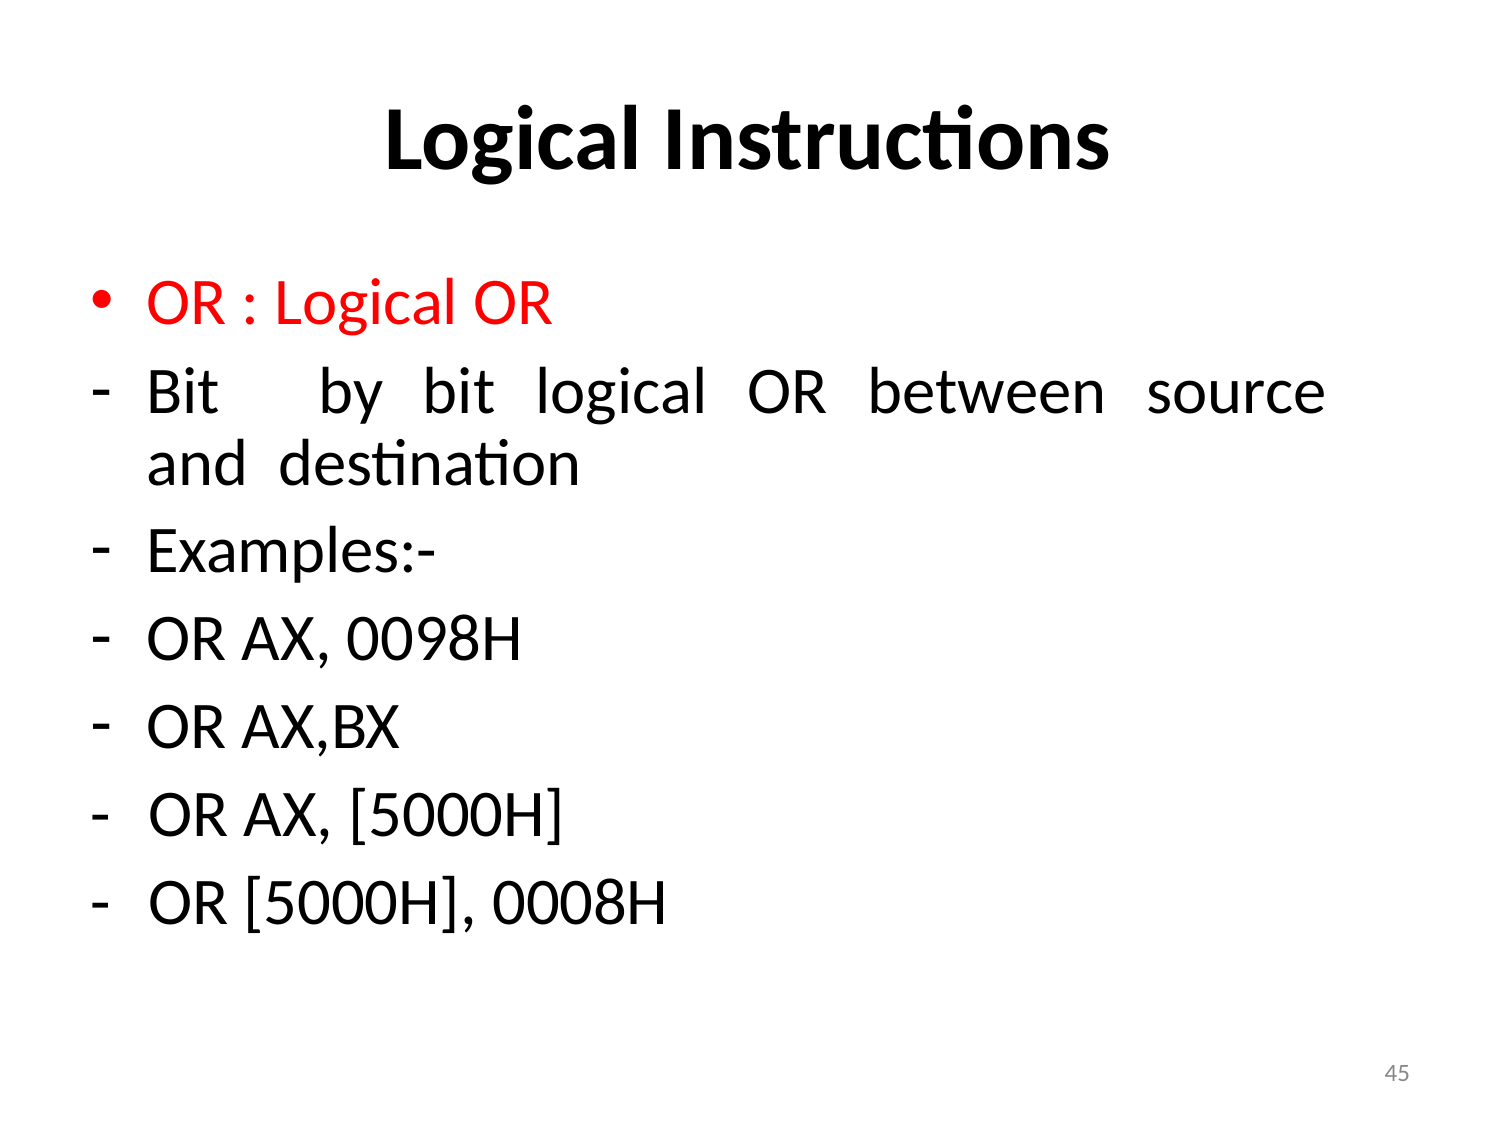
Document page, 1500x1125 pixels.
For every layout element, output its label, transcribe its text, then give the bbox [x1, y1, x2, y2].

title Logical Instructions [382, 75, 1118, 247]
slide_number 45 [1378, 1060, 1419, 1125]
text_box OR : Logical OR Bit by bit logical OR between source and destination Examples:- OR AX, 0098H OR AX,BX - OR AX, [5000H] - OR [5000H], 0008H [87, 247, 1412, 938]
